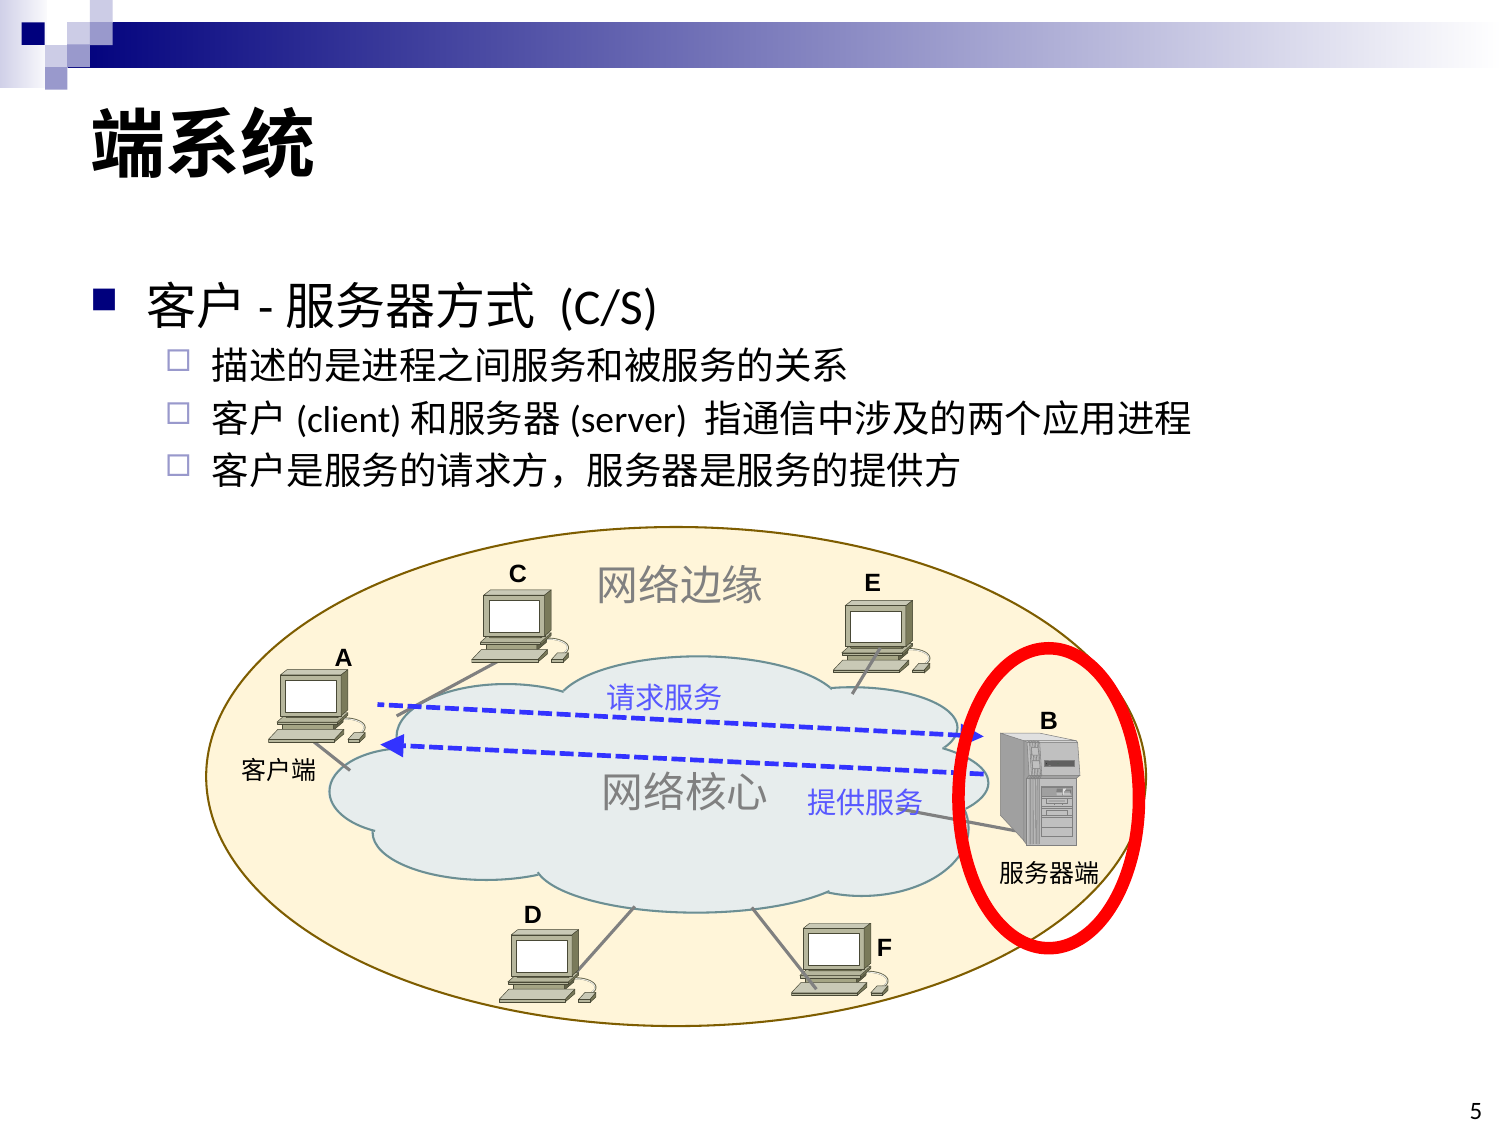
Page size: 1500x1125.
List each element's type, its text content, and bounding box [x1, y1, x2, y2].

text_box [205, 526, 1147, 1027]
title 端系统 [75, 75, 1425, 209]
list 客户-服务器方式 (C/S) 描述的是进程之间服务和被服务的关系 客户(client)和服务器(server) 指通信中涉及的两个应用进程 客户是服务的请求方，服务器是服务的提供方 [75, 237, 1425, 502]
slide_number 5 [1448, 1100, 1483, 1125]
